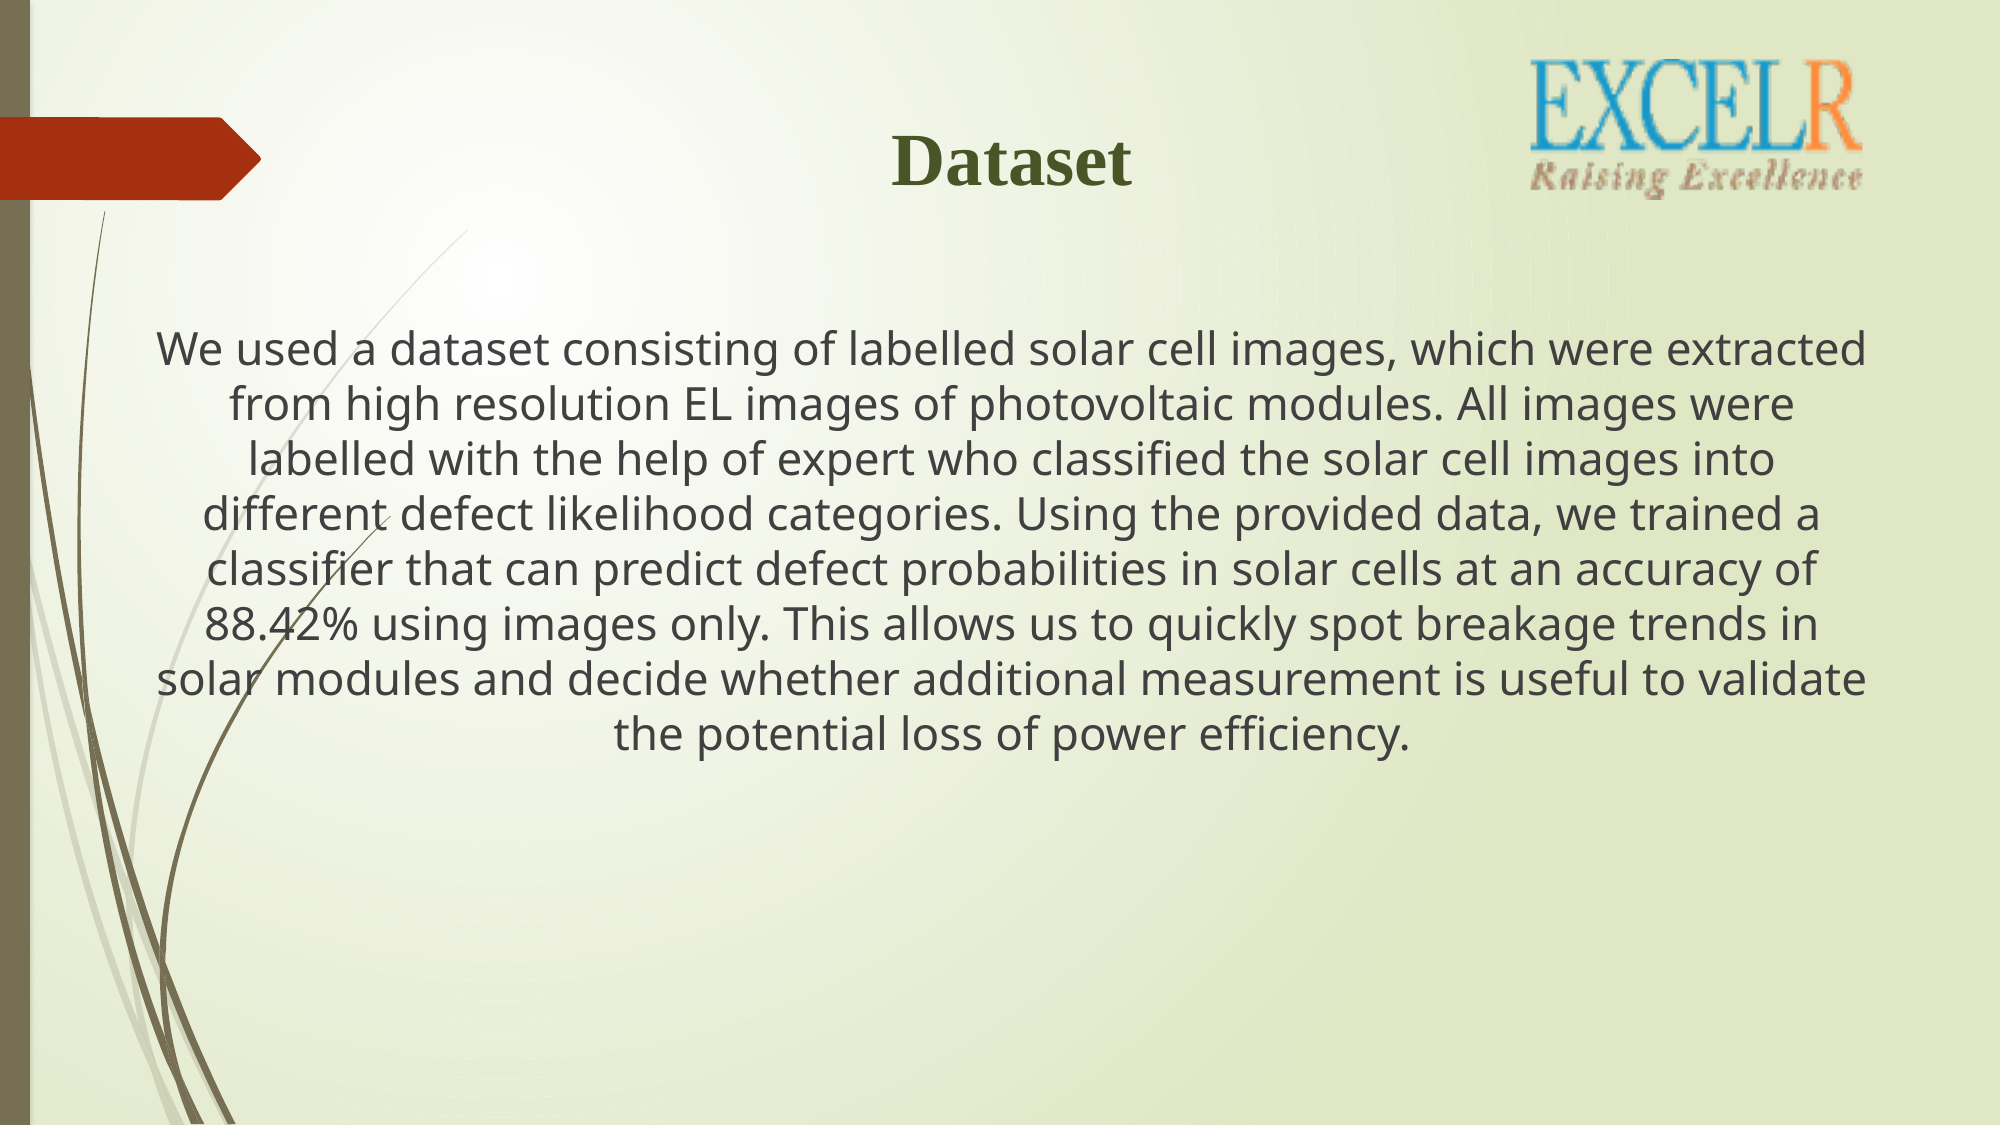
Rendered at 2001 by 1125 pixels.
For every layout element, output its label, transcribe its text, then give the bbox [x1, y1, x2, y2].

text_box [1529, 59, 1864, 201]
title Dataset [137, 102, 1888, 312]
list We used a dataset consisting of labelled solar cell images, which were extracted from high resolution EL images of photovoltaic modules. All images were labelled with the help of expert who classified the solar cell images into different defect likelihood categories. Using the provided data, we trained a classifier that can predict defect probabilities in solar cells at an accuracy of 88.42% using images only. This allows us to quickly spot breakage trends in solar modules and decide whether additional measurement is useful to validate the potential loss of power efficiency. [137, 312, 1888, 970]
